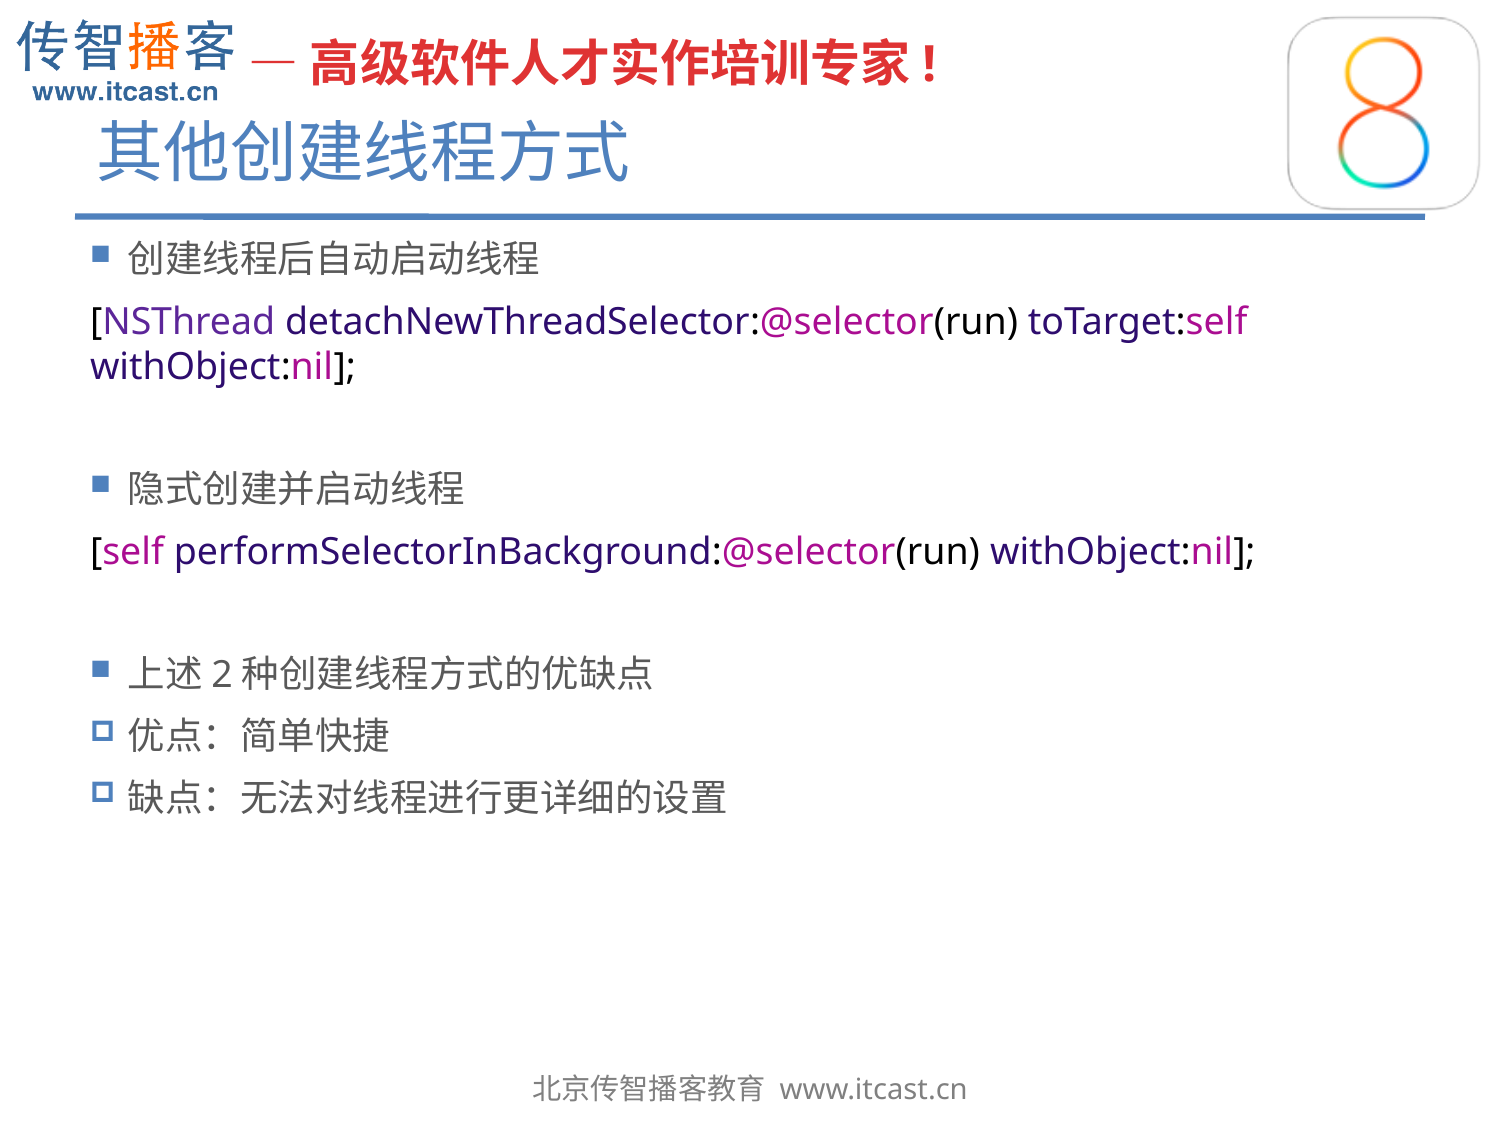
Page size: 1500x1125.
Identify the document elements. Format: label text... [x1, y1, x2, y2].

list 创建线程后自动启动线程 [NSThread detachNewThreadSelector:@selector(run) toTarget:self withObject:nil]; 隐式创建并启动线程 [self performSelectorInBackground:@selector(run) withObject:nil]; 上述2种创建线程方式的优缺点 优点：简单快捷 缺点：无法对线程进行更详细的设置 [75, 227, 1425, 1030]
picture [1270, 0, 1497, 227]
title 其他创建线程方式 [81, 102, 1416, 227]
picture [16, 19, 234, 101]
